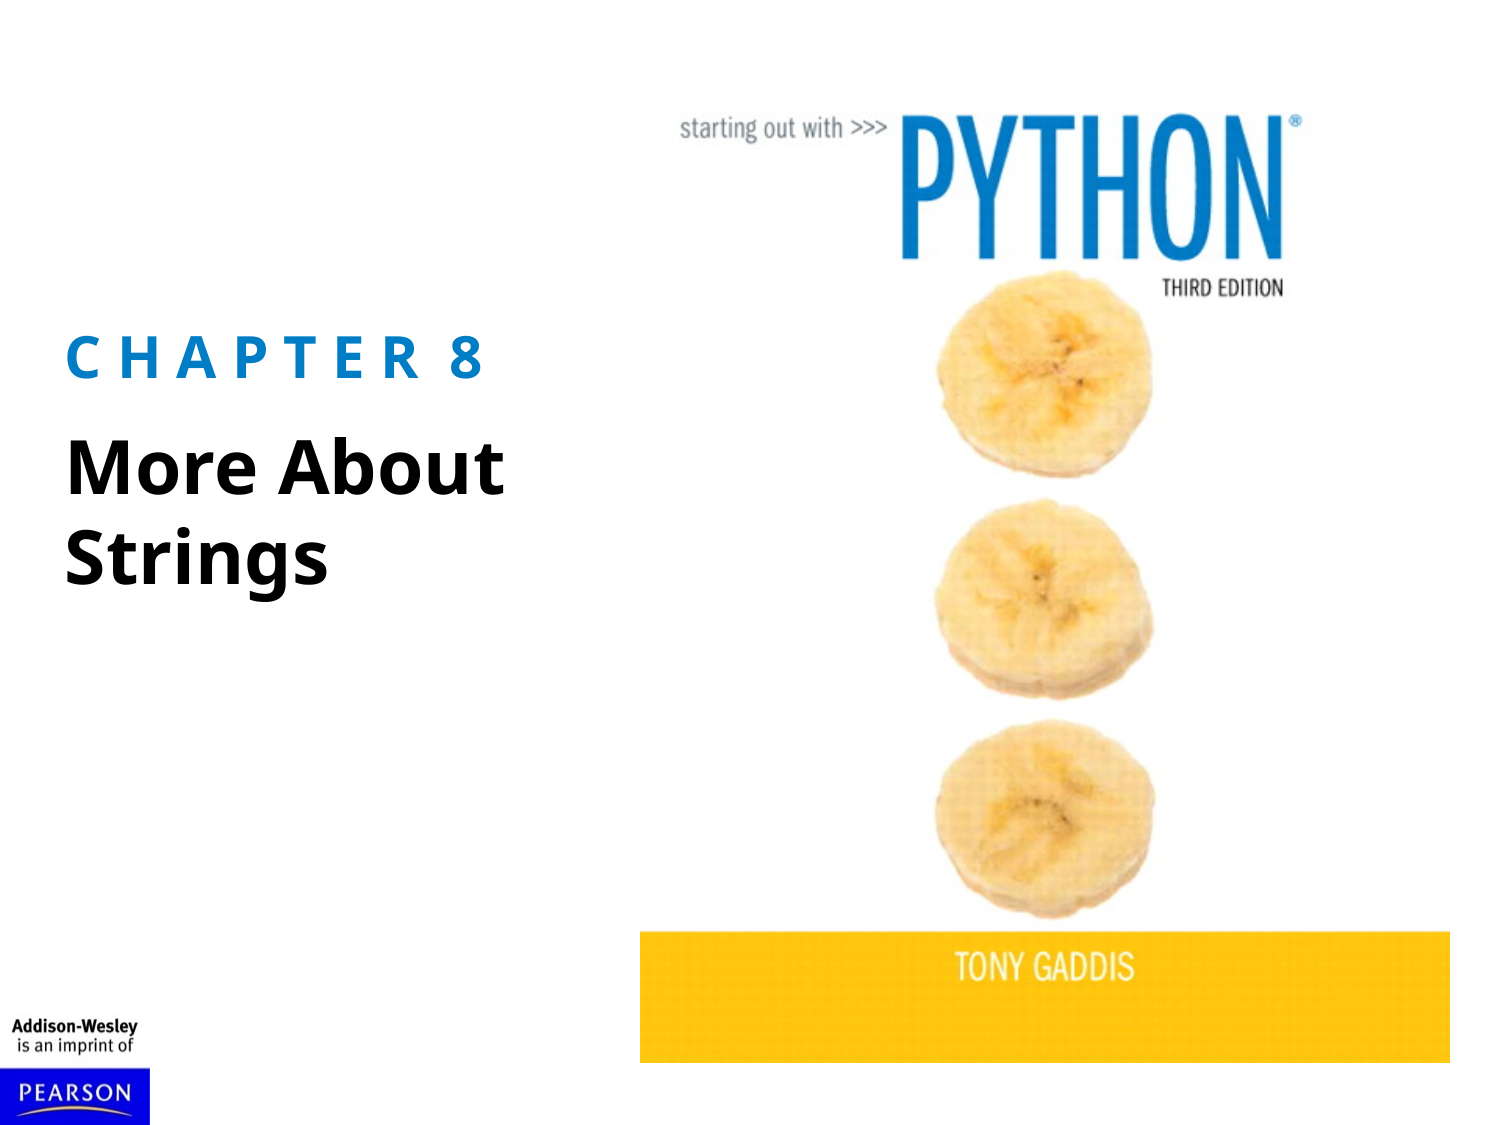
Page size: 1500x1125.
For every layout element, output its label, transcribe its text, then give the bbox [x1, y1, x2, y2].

text_box More About Strings [50, 412, 550, 608]
picture [640, 49, 1450, 1063]
picture [0, 1012, 150, 1125]
text_box C H A P T E R 8 [50, 312, 613, 398]
